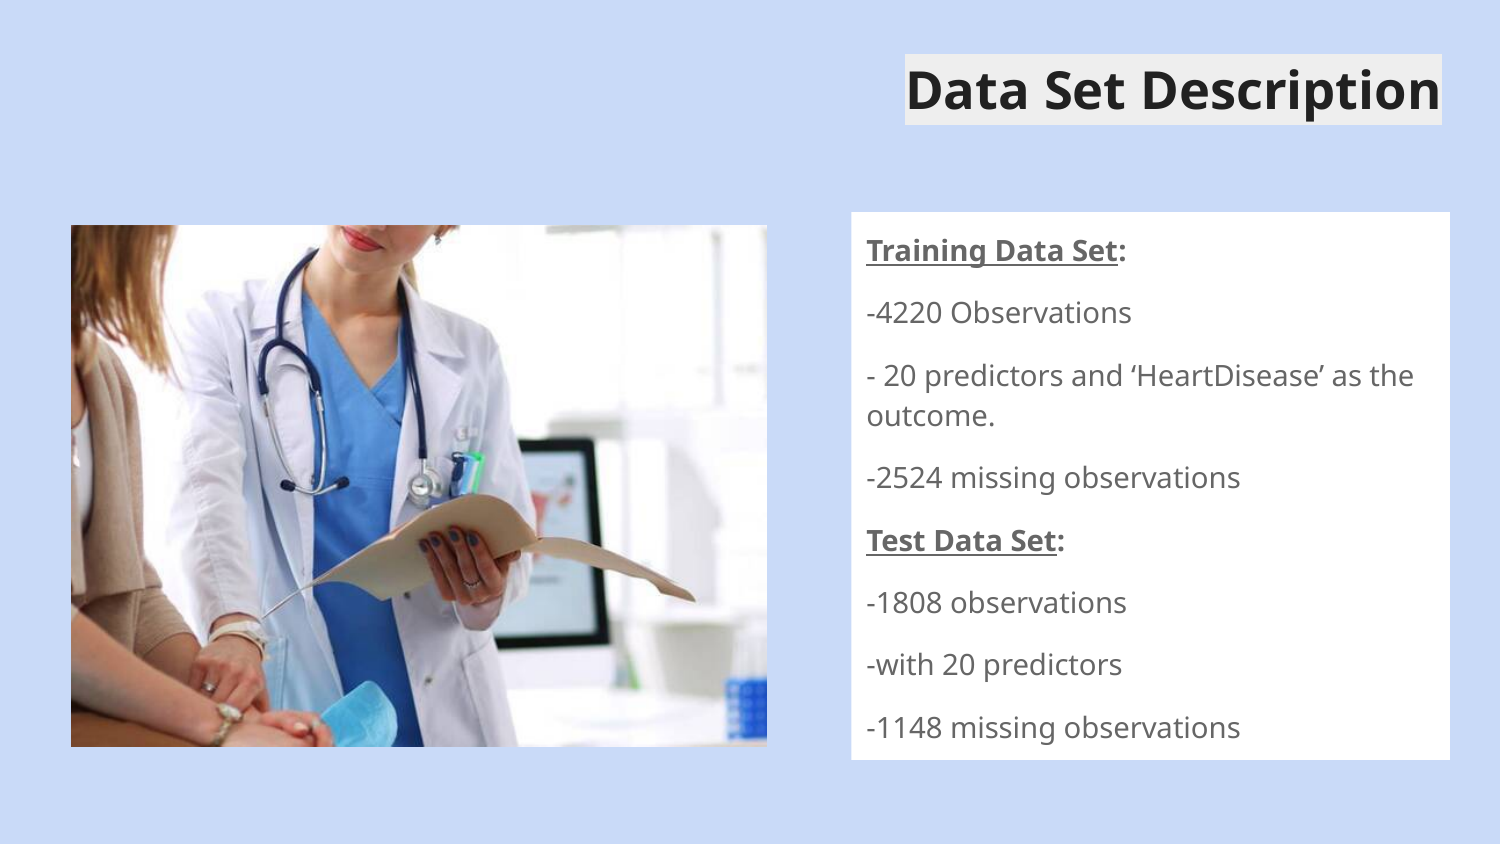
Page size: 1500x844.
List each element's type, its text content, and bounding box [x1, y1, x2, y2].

title Data Set Description [890, 41, 1466, 174]
list Training Data Set: -4220 Observations - 20 predictors and ‘HeartDisease’ as the outcome. -2524 missing observations Test Data Set: -1808 observations -with 20 predictors -1148 missing observations [851, 212, 1450, 760]
picture [71, 225, 767, 748]
